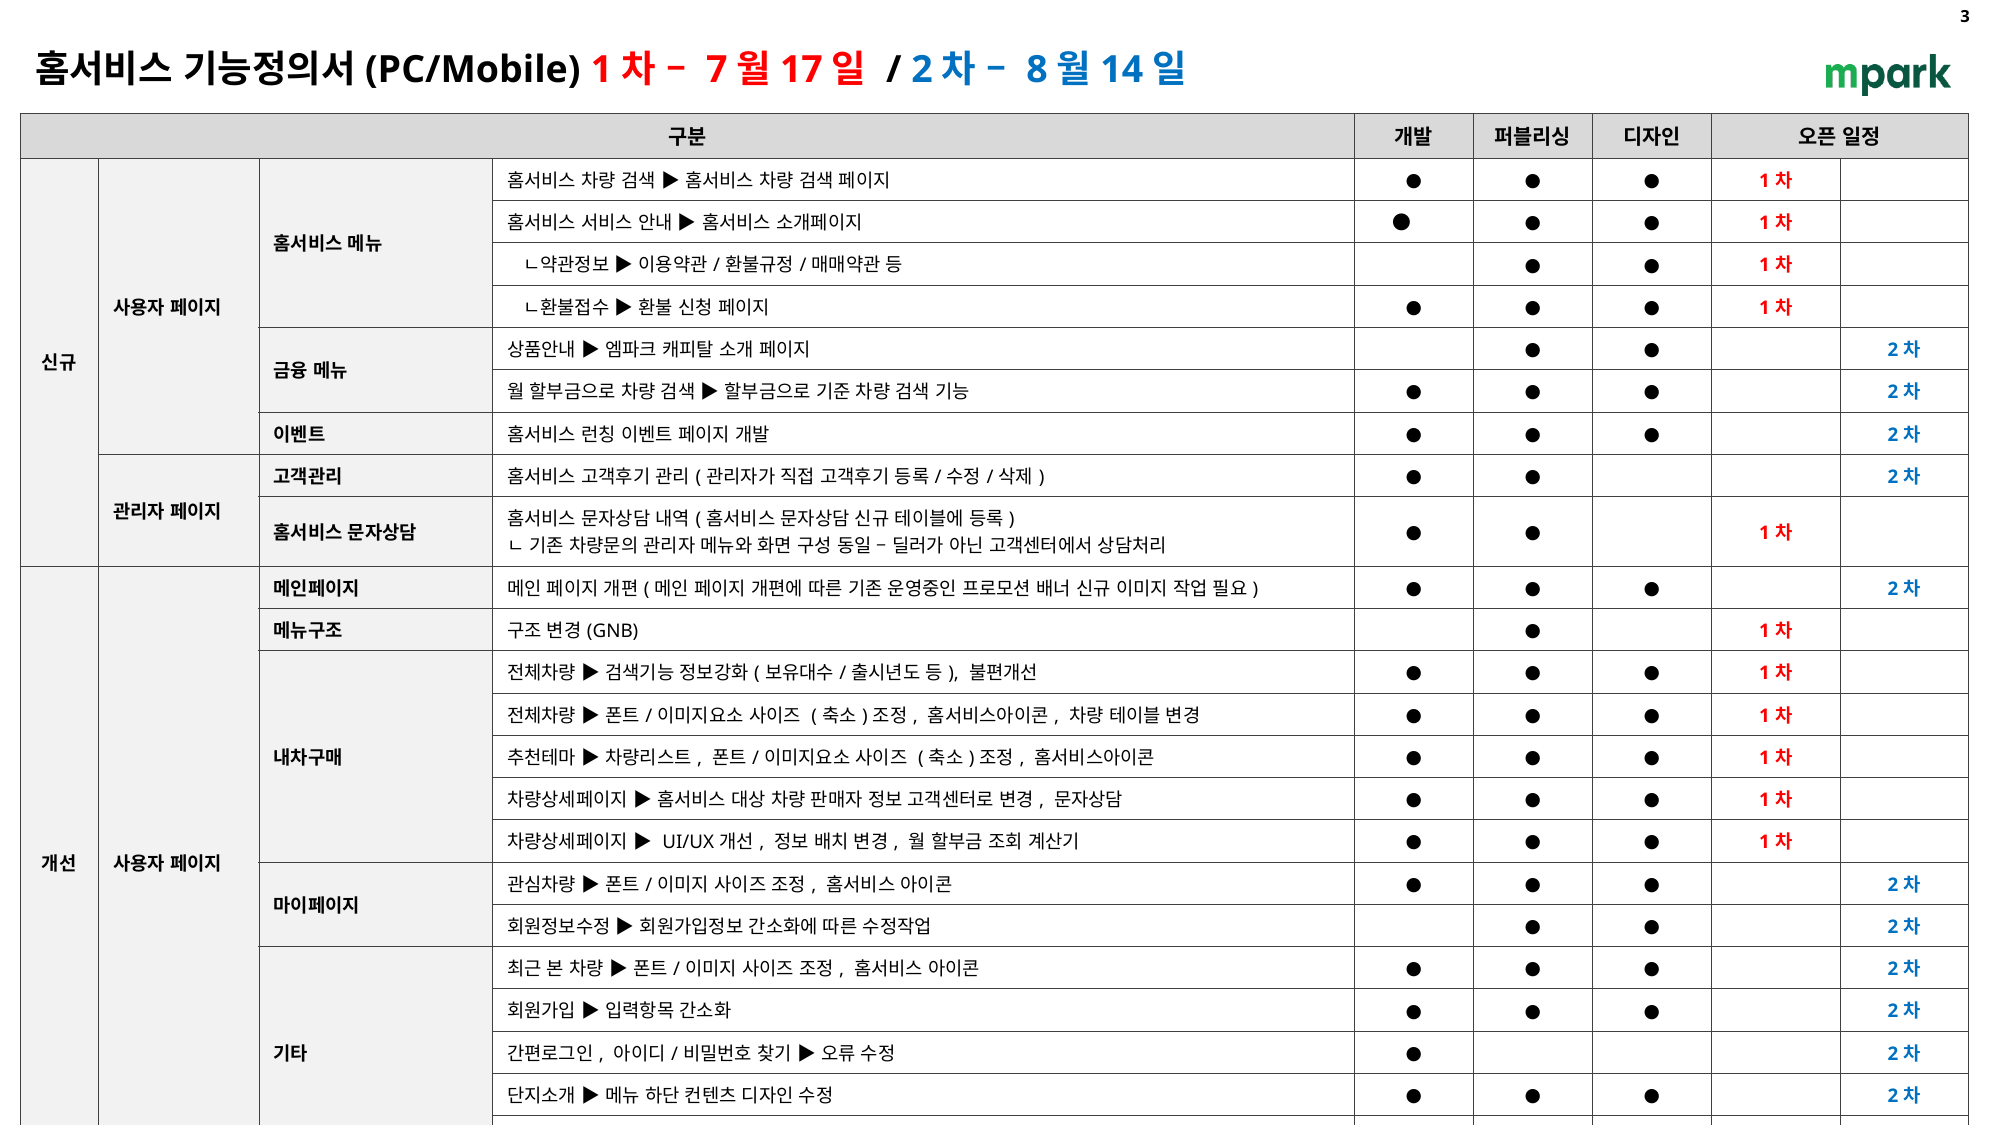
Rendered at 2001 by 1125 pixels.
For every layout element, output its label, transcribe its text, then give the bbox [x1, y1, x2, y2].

table_cell ● [1593, 159, 1711, 200]
table_cell 홈서비스 문자상담 [260, 497, 492, 566]
table_cell ● [1474, 651, 1592, 693]
table_cell [1712, 1116, 1840, 1125]
table_cell 회원가입 ▶ 입력항목 간소화 [493, 989, 1354, 1031]
table_cell [1712, 905, 1840, 946]
table_header 개발 [1355, 114, 1473, 158]
table_cell 1차 [1712, 694, 1840, 735]
table_cell ● [1593, 328, 1711, 369]
table_cell ● [1355, 455, 1473, 496]
table_cell ● [1474, 820, 1592, 862]
table_cell ● [1593, 736, 1711, 777]
table_cell ● [1355, 497, 1473, 566]
table_header 오픈 일정 [1712, 114, 1968, 158]
table_cell [1712, 328, 1840, 369]
table_cell ● [1474, 243, 1592, 285]
table_cell ● [1593, 567, 1711, 608]
table_cell ● [1593, 1116, 1711, 1125]
table_cell 2차 [1841, 370, 1968, 412]
table_cell 개선 [21, 567, 98, 1125]
table_cell 2차 [1841, 947, 1968, 988]
table_cell ● [1355, 694, 1473, 735]
table_cell 1차 [1712, 609, 1840, 650]
table_cell 1차 [1712, 778, 1840, 819]
table_cell ● [1474, 567, 1592, 608]
table_cell ● [1593, 989, 1711, 1031]
table_cell [1712, 1032, 1840, 1073]
table_cell 관심차량 ▶ 폰트/이미지 사이즈 조정, 홈서비스 아이콘 [493, 863, 1354, 904]
table_cell ● [1474, 455, 1592, 496]
table_cell [1841, 286, 1968, 327]
table_cell ● [1593, 947, 1711, 988]
table_cell 전체차량 ▶ 폰트/이미지요소 사이즈 (축소)조정, 홈서비스아이콘, 차량 테이블 변경 [493, 694, 1354, 735]
table_cell ● [1474, 947, 1592, 988]
table_cell 고객관리 [260, 455, 492, 496]
table_cell ● [1593, 370, 1711, 412]
table_cell [1355, 905, 1473, 946]
table_cell ● [1593, 413, 1711, 454]
table_cell 1차 [1712, 286, 1840, 327]
table_cell 구조 변경(GNB) [493, 609, 1354, 650]
table_cell ● [1355, 778, 1473, 819]
table_cell ● [1593, 286, 1711, 327]
table_cell ● [1593, 1074, 1711, 1115]
table_cell [1841, 201, 1968, 242]
table_cell ● [1474, 609, 1592, 650]
table_cell ● [1474, 328, 1592, 369]
table_cell ● [1593, 201, 1711, 242]
table_cell [1474, 1032, 1592, 1073]
table_cell ● [1355, 1032, 1473, 1073]
table_cell 차량상세페이지 ▶ 홈서비스 대상 차량 판매자 정보 고객센터로 변경, 문자상담 [493, 778, 1354, 819]
table_cell 사용자 페이지 [99, 159, 259, 454]
table_cell 이벤트 [260, 413, 492, 454]
table_cell ● [1474, 736, 1592, 777]
table_cell [1712, 947, 1840, 988]
table_cell 1차 [1712, 201, 1840, 242]
table_cell 2차 [1841, 1032, 1968, 1073]
table_cell ● [1593, 905, 1711, 946]
table_cell 상품안내 ▶ 엠파크 캐피탈 소개 페이지 [493, 328, 1354, 369]
table_cell [1841, 609, 1968, 650]
table_cell 단지소개 ▶ 메뉴 하단 컨텐츠 디자인 수정 [493, 1074, 1354, 1115]
table_cell [1355, 328, 1473, 369]
table_cell [1712, 455, 1840, 496]
table_cell ㄴ약관정보 ▶ 이용약관/환불규정/매매약관 등 [493, 243, 1354, 285]
table_cell ● [1474, 694, 1592, 735]
table_cell Quick메뉴 ▶ 영역 개선 [493, 1116, 1354, 1125]
table_cell ● [1355, 947, 1473, 988]
table_cell 홈서비스 차량 검색 ▶ 홈서비스 차량 검색 페이지 [493, 159, 1354, 200]
table_cell 최근 본 차량 ▶ 폰트/이미지 사이즈 조정, 홈서비스 아이콘 [493, 947, 1354, 988]
table_cell ● [1355, 159, 1473, 200]
table_cell 2차 [1841, 413, 1968, 454]
table_cell 2차 [1841, 1116, 1968, 1125]
table_cell ㄴ환불접수 ▶ 환불 신청 페이지 [493, 286, 1354, 327]
table_cell [1841, 497, 1968, 566]
table_cell 2차 [1841, 1074, 1968, 1115]
table_cell ● [1474, 905, 1592, 946]
table_cell [1841, 736, 1968, 777]
table_cell ● [1593, 863, 1711, 904]
table_cell ● [1474, 497, 1592, 566]
table_cell ● [1355, 1116, 1473, 1125]
table_cell ● [1355, 567, 1473, 608]
table_cell 2차 [1841, 989, 1968, 1031]
picture [1826, 54, 1951, 96]
table_cell 메뉴구조 [260, 609, 492, 650]
table_cell ● [1355, 286, 1473, 327]
table_cell 1차 [1712, 497, 1840, 566]
table_header 퍼블리싱 [1474, 114, 1592, 158]
table_cell ● [1474, 286, 1592, 327]
table_cell ● [1593, 694, 1711, 735]
table_cell ● [1474, 989, 1592, 1031]
table_cell [1841, 694, 1968, 735]
table_cell ● [1593, 243, 1711, 285]
table_cell [1841, 651, 1968, 693]
table_cell ● [1474, 413, 1592, 454]
table_cell ● [1355, 1074, 1473, 1115]
table_cell 홈서비스 문자상담 내역(홈서비스 문자상담 신규 테이블에 등록) ㄴ 기존 차량문의 관리자 메뉴와 화면 구성 동일 – 딜러가 아닌 고객센터에서 상담처리 [493, 497, 1354, 566]
table_cell 간편로그인, 아이디/비밀번호 찾기 ▶ 오류 수정 [493, 1032, 1354, 1073]
table_cell ● [1474, 1116, 1592, 1125]
table_cell 1차 [1712, 736, 1840, 777]
table_cell 내차구매 [260, 651, 492, 862]
table_cell 홈서비스 메뉴 [260, 159, 492, 327]
table_cell [1593, 497, 1711, 566]
table_cell [1712, 370, 1840, 412]
table_cell 2차 [1841, 905, 1968, 946]
table_cell [1841, 778, 1968, 819]
table_cell ● [1593, 651, 1711, 693]
table_cell 월 할부금으로 차량 검색 ▶ 할부금으로 기준 차량 검색 기능 [493, 370, 1354, 412]
table_cell ● [1355, 989, 1473, 1031]
table_cell [1593, 1032, 1711, 1073]
table_cell [1355, 243, 1473, 285]
table_cell [1712, 989, 1840, 1031]
table_cell 추천테마 ▶ 차량리스트, 폰트/이미지요소 사이즈 (축소)조정, 홈서비스아이콘 [493, 736, 1354, 777]
table_cell [1841, 159, 1968, 200]
table_cell 회원정보수정 ▶ 회원가입정보 간소화에 따른 수정작업 [493, 905, 1354, 946]
table_cell 1차 [1712, 243, 1840, 285]
table_cell 홈서비스 고객후기 관리(관리자가 직접 고객후기 등록/수정/삭제) [493, 455, 1354, 496]
table_cell 기타 [260, 947, 492, 1125]
table_cell 2차 [1841, 328, 1968, 369]
table_cell ● [1474, 863, 1592, 904]
table_cell ● [1355, 863, 1473, 904]
table_cell 메인페이지 [260, 567, 492, 608]
table_cell 금융 메뉴 [260, 328, 492, 412]
table_cell [1712, 567, 1840, 608]
table_cell [1841, 820, 1968, 862]
table_header 구분 [21, 114, 1354, 158]
table_cell 차량상세페이지 ▶ UI/UX개선, 정보 배치 변경, 월 할부금 조회 계산기 [493, 820, 1354, 862]
table_cell 2차 [1841, 455, 1968, 496]
table_cell 홈서비스 서비스 안내 ▶ 홈서비스 소개페이지 [493, 201, 1354, 242]
table_header 디자인 [1593, 114, 1711, 158]
table_cell ● [1355, 413, 1473, 454]
table_cell ● [1355, 736, 1473, 777]
table_cell 1차 [1712, 159, 1840, 200]
table_cell 1차 [1712, 651, 1840, 693]
table_cell ● [1474, 370, 1592, 412]
table_cell ● [1355, 201, 1473, 242]
table_cell [1593, 455, 1711, 496]
table_cell 2차 [1841, 567, 1968, 608]
table_cell 1차 [1712, 820, 1840, 862]
table_cell [1841, 243, 1968, 285]
table_cell [1712, 1074, 1840, 1115]
table_cell ● [1593, 778, 1711, 819]
table_cell ● [1474, 201, 1592, 242]
table_cell 관리자 페이지 [99, 455, 259, 566]
table_cell ● [1474, 778, 1592, 819]
table_cell ● [1355, 651, 1473, 693]
table_cell 사용자 페이지 [99, 567, 259, 1125]
table_cell ● [1474, 1074, 1592, 1115]
table_cell ● [1593, 820, 1711, 862]
table_cell 전체차량 ▶ 검색기능 정보강화(보유대수/출시년도 등), 불편개선 [493, 651, 1354, 693]
table_cell 신규 [21, 159, 98, 566]
table_cell ● [1474, 159, 1592, 200]
table_cell 홈서비스 런칭 이벤트 페이지 개발 [493, 413, 1354, 454]
table_cell 마이페이지 [260, 863, 492, 946]
title 홈서비스 기능정의서(PC/Mobile) 1차 – 7월17일 / 2차 – 8월14일 [20, 21, 1662, 113]
table_cell ● [1355, 820, 1473, 862]
table_cell [1712, 863, 1840, 904]
table_cell [1712, 413, 1840, 454]
table_cell ● [1355, 370, 1473, 412]
table_cell 메인 페이지 개편(메인 페이지 개편에 따른 기존 운영중인 프로모션 배너 신규 이미지 작업 필요) [493, 567, 1354, 608]
table_cell 2차 [1841, 863, 1968, 904]
table_cell [1355, 609, 1473, 650]
table_cell [1593, 609, 1711, 650]
